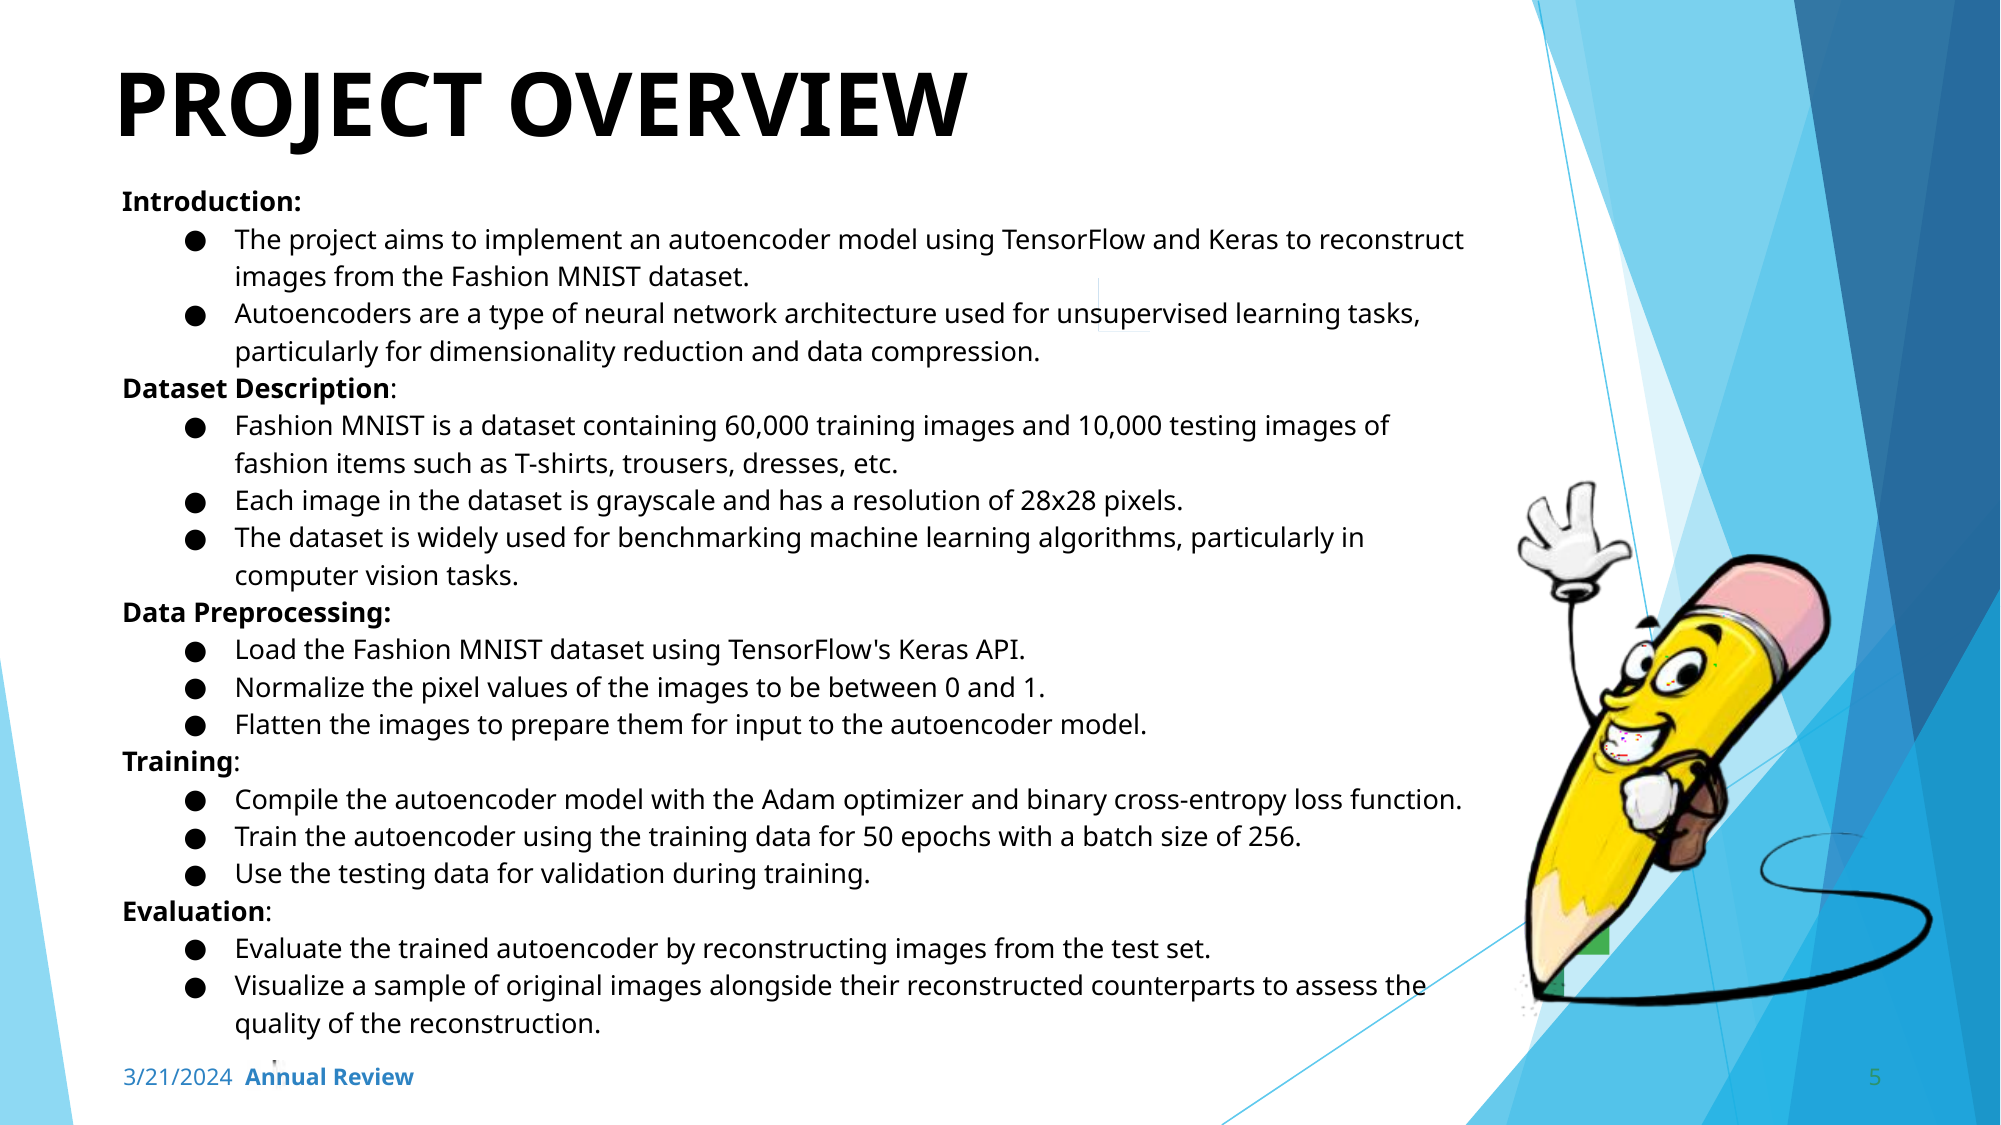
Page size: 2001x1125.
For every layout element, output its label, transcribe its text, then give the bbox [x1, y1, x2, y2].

text_box Introduction: The project aims to implement an autoencoder model using TensorFlow and Keras to reconstruct images from the Fashion MNIST dataset. Autoencoders are a type of neural network architecture used for unsupervised learning tasks, particularly for dimensionality reduction and data compression. Dataset Description: Fashion MNIST is a dataset containing 60,000 training images and 10,000 testing images of fashion items such as T-shirts, trousers, dresses, etc. Each image in the dataset is grayscale and has a resolution of 28x28 pixels. The dataset is widely used for benchmarking machine learning algorithms, particularly in computer vision tasks. Data Preprocessing: Load the Fashion MNIST dataset using TensorFlow's Keras API. Normalize the pixel values of the images to be between 0 and 1. Flatten the images to prepare them for input to the autoencoder model. Training: Compile the autoencoder model with the Adam optimizer and binary cross-entropy loss function. Train the autoencoder using the training data for 50 epochs with a batch size of 256. Use the testing data for validation during training. Evaluation: Evaluate the trained autoencoder by reconstructing images from the test set. Visualize a sample of original images alongside their reconstructed counterparts to assess the quality of the reconstruction. [69, 164, 1502, 960]
picture [110, 1060, 463, 1094]
title PROJECT OVERVIEW [110, 45, 1382, 164]
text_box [1420, 434, 2000, 1060]
slide_number ‹#› [1862, 1068, 1888, 1125]
